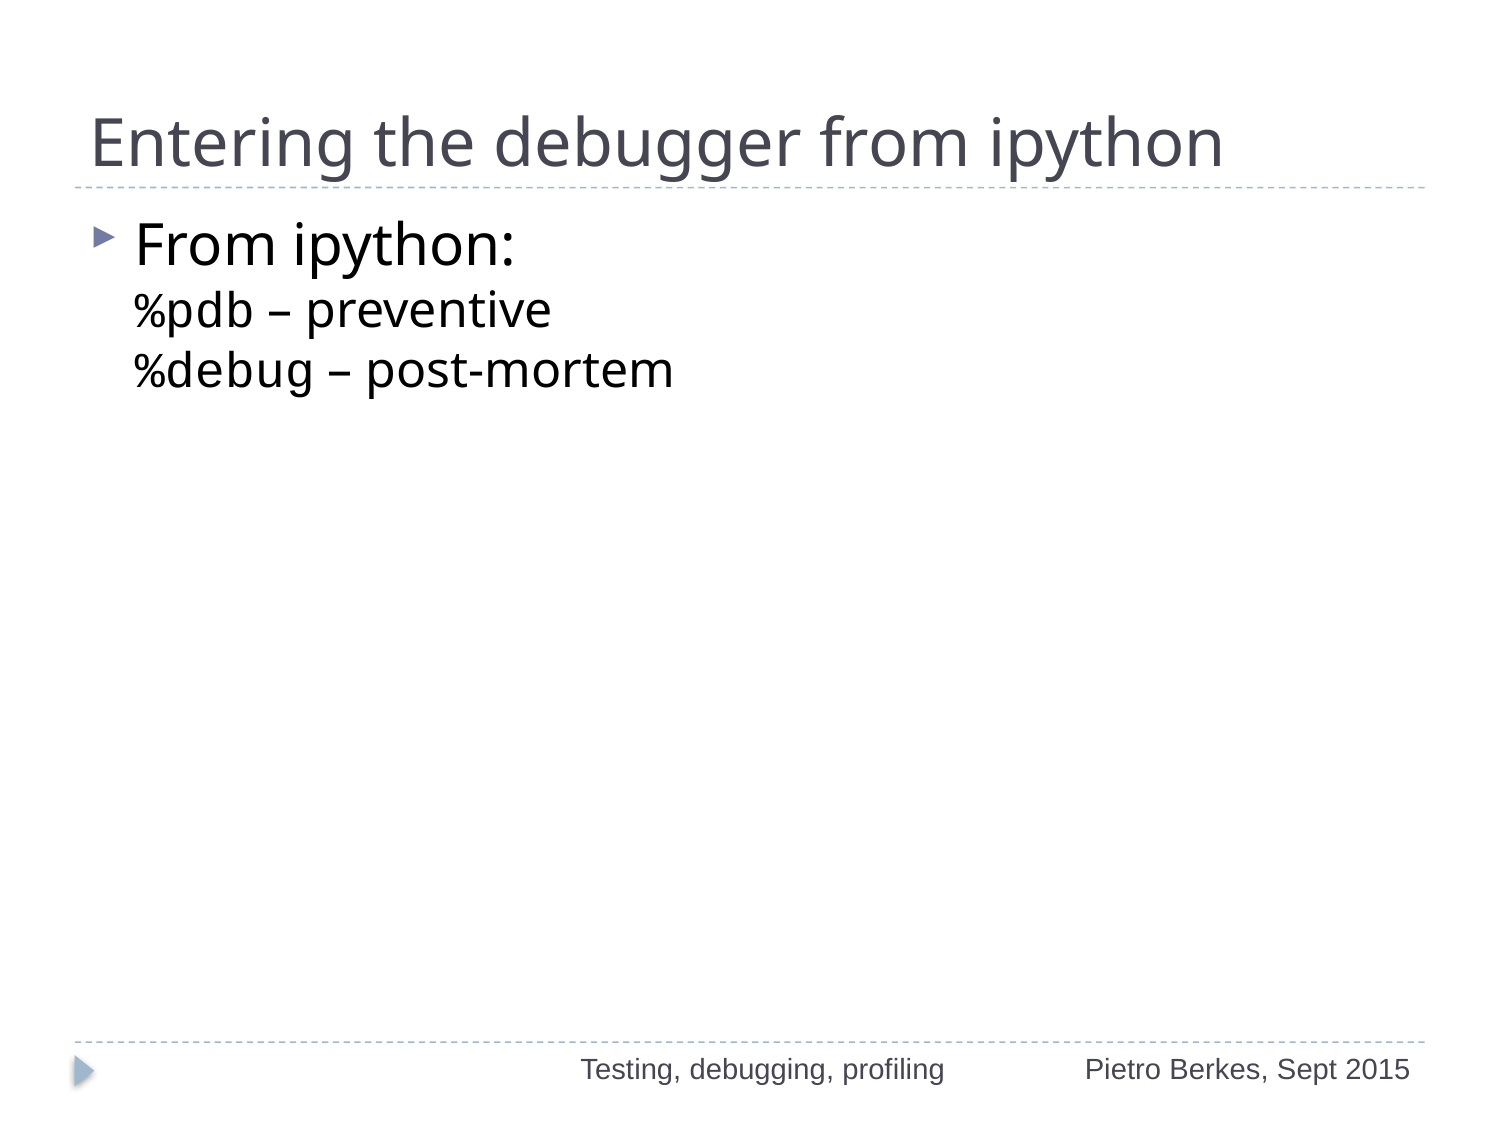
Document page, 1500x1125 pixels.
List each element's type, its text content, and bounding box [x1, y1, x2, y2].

list From ipython: %pdb – preventive %debug – post-mortem [75, 200, 1425, 1010]
footer Testing, debugging, profiling [475, 1042, 1051, 1103]
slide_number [1051, 1042, 1426, 1103]
title Entering the debugger from ipython [75, 24, 1425, 188]
